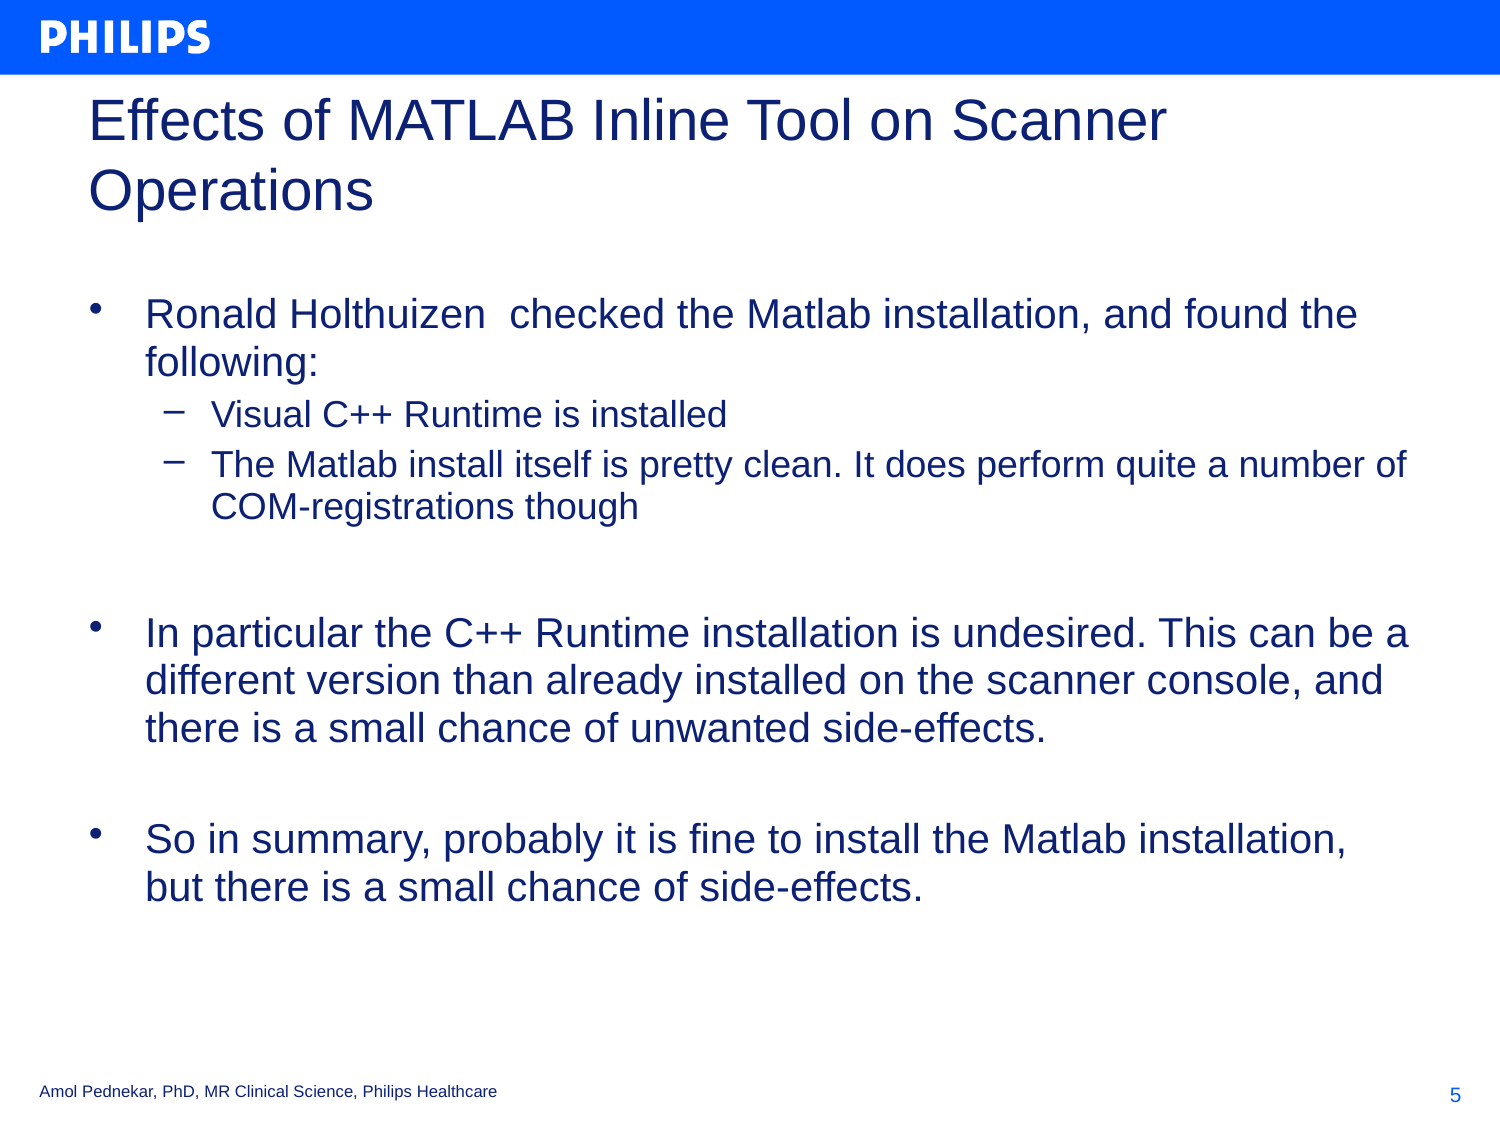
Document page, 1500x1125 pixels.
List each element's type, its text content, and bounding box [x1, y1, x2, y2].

picture [35, 14, 215, 59]
list Ronald Holthuizen checked the Matlab installation, and found the following: Visual C++ Runtime is installed The Matlab install itself is pretty clean. It does perform quite a number of COM-registrations though In particular the C++ Runtime installation is undesired. This can be a different version than already installed on the scanner console, and there is a small chance of unwanted side-effects. So in summary, probably it is fine to install the Matlab installation, but there is a small chance of side-effects. [73, 224, 1426, 1001]
title Effects of MATLAB Inline Tool on Scanner Operations [73, 74, 1427, 221]
